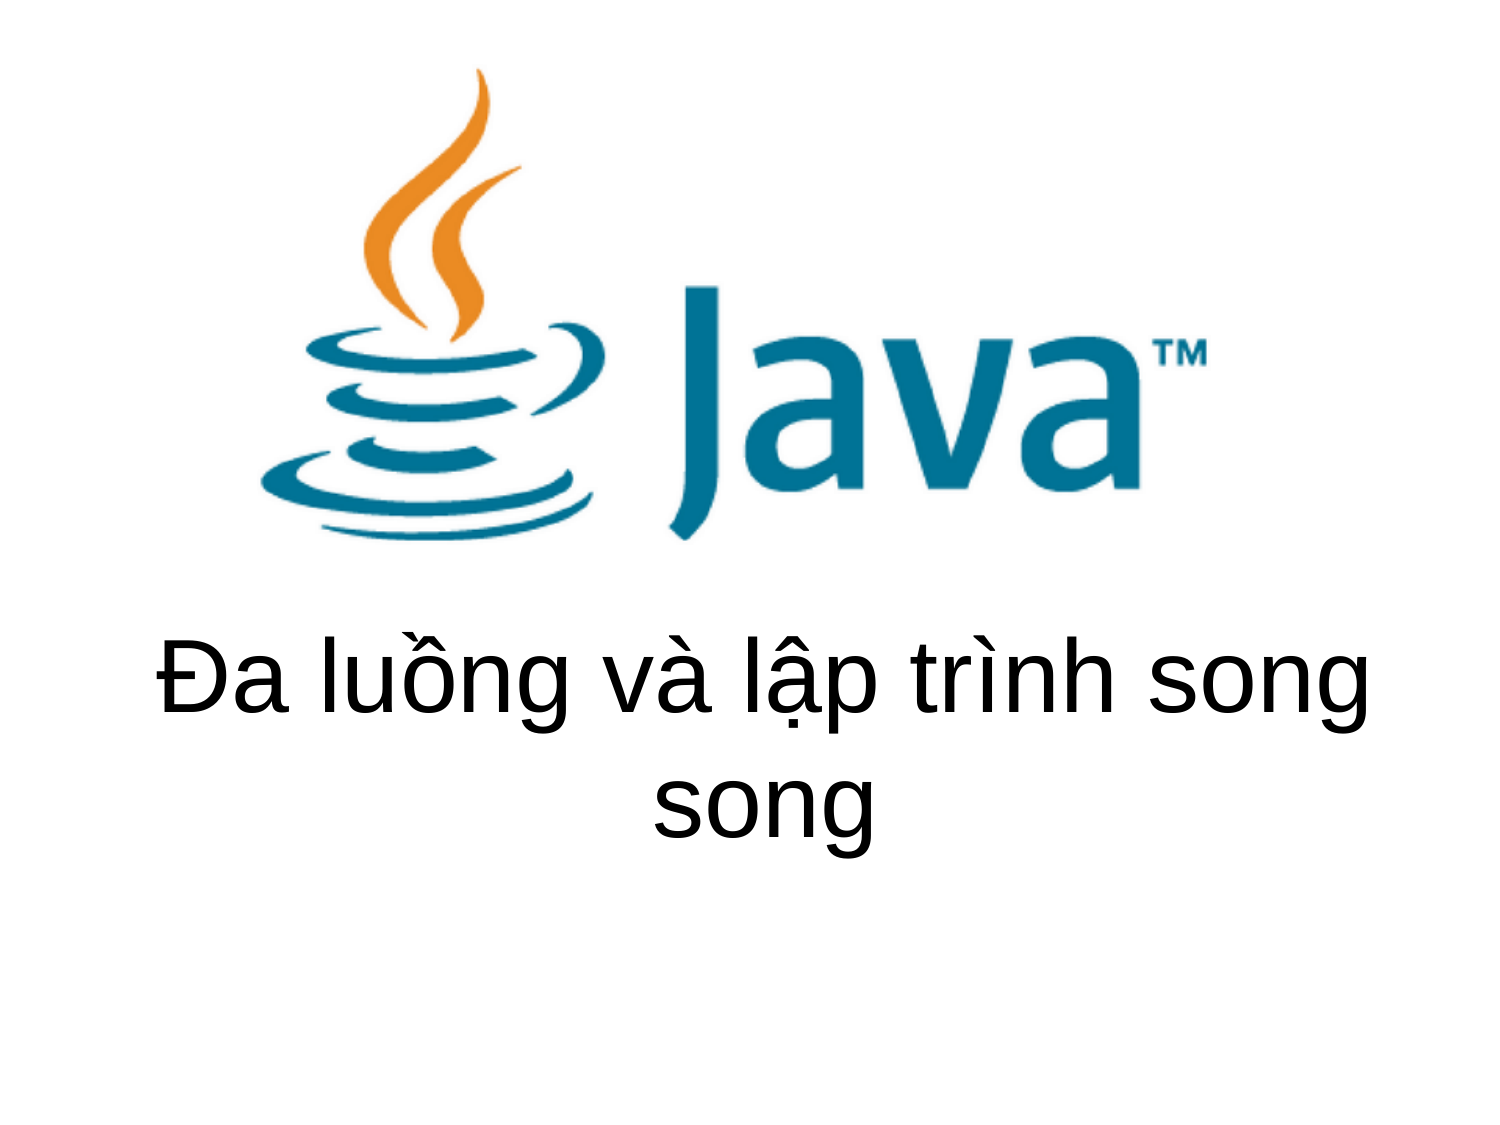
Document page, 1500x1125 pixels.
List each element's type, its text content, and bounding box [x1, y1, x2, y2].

picture [228, 38, 1272, 577]
text_box Đa luồng và lập trình song song [86, 601, 1445, 866]
